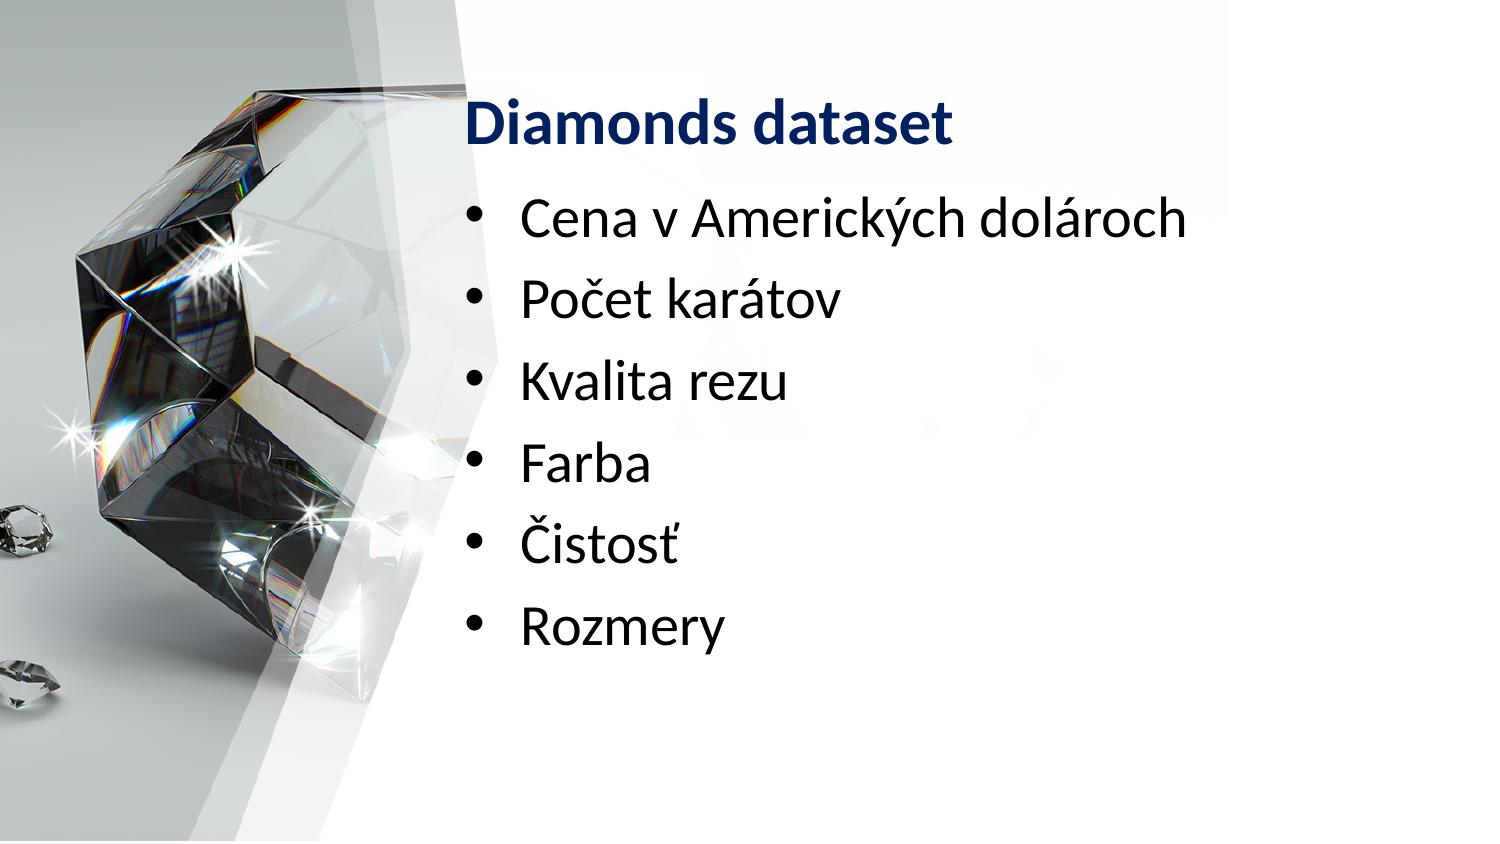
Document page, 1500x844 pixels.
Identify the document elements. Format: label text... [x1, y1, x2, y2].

list Cena v Amerických dolároch Počet karátov Kvalita rezu Farba Čistosť Rozmery [449, 171, 1427, 748]
title Diamonds dataset [449, 71, 1427, 166]
picture [0, 0, 1500, 844]
